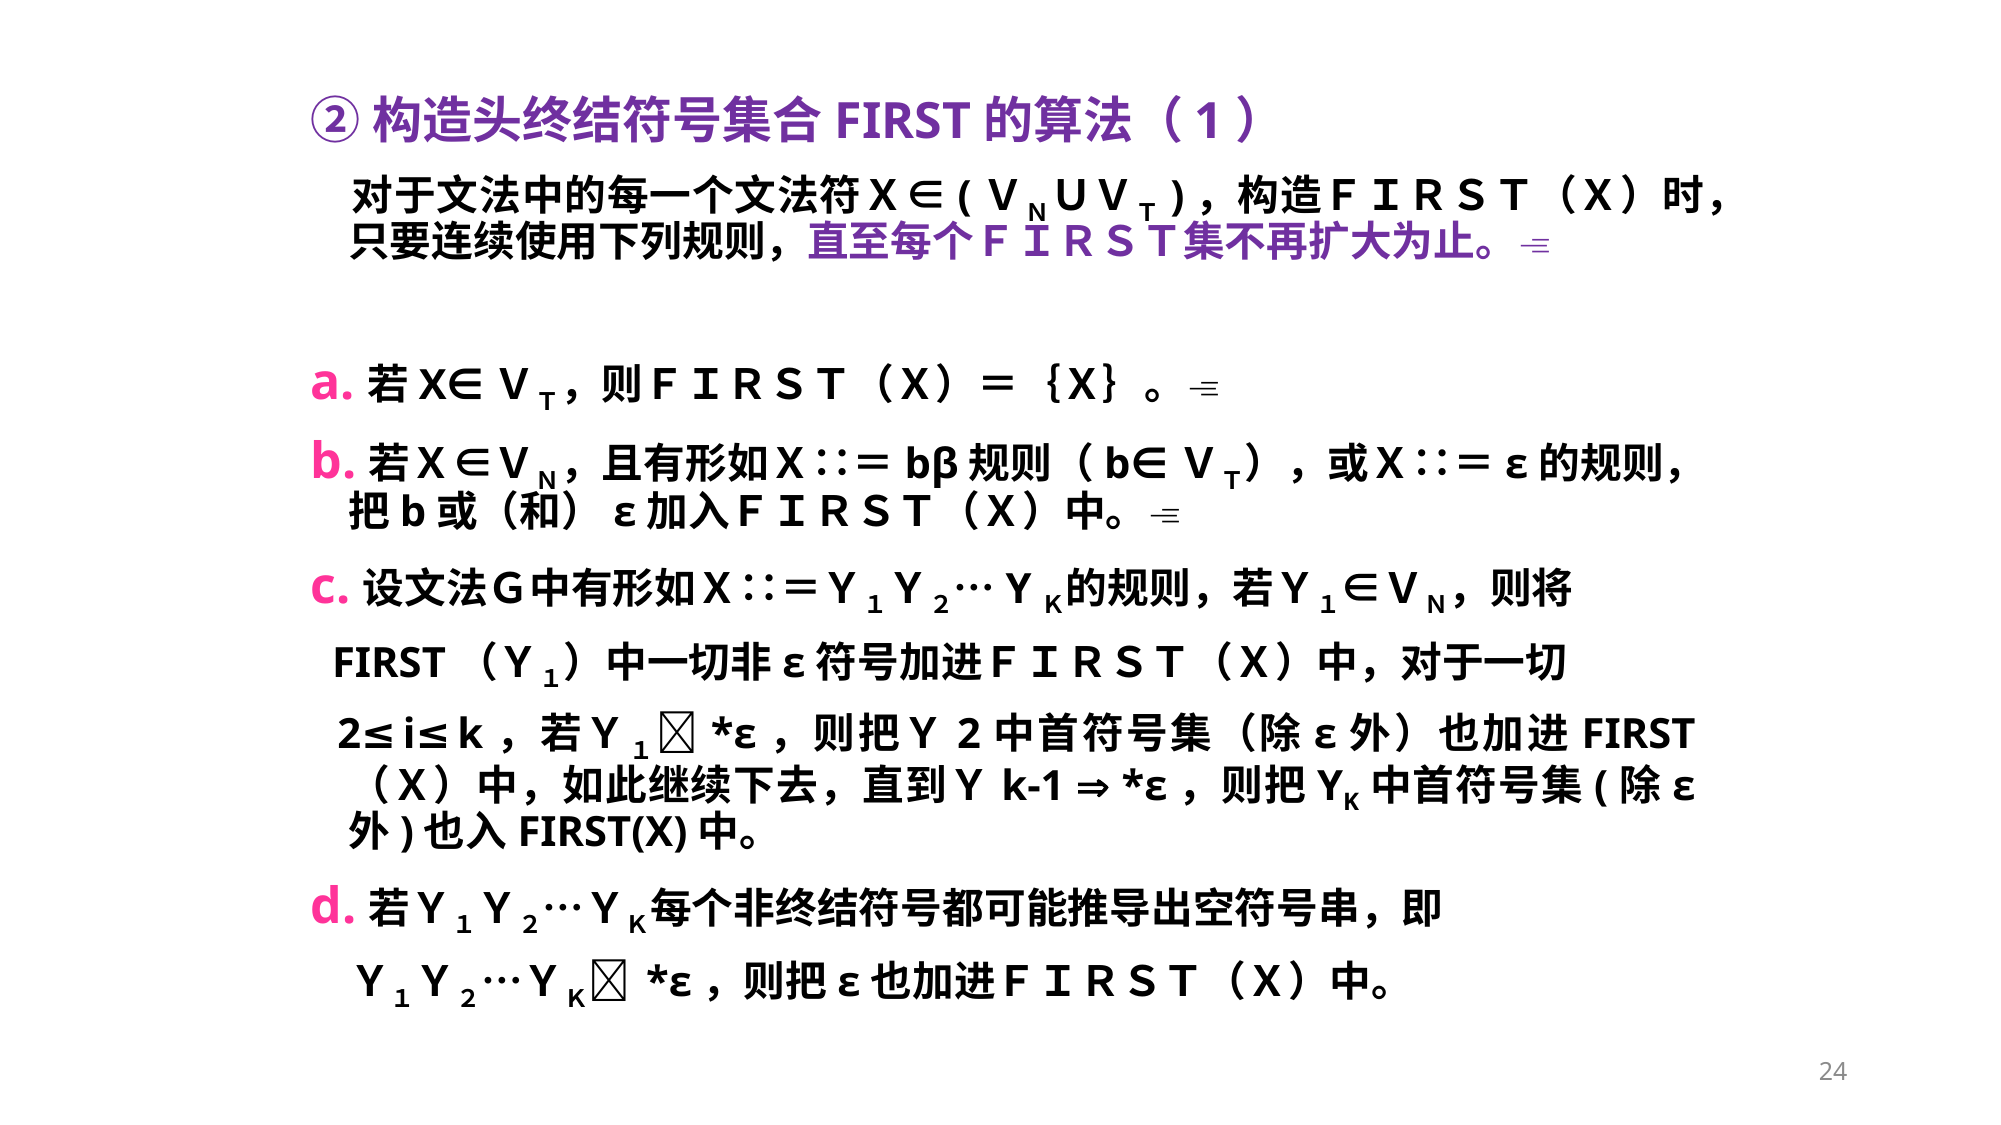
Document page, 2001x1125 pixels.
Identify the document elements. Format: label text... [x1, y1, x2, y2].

slide_number 24 [1412, 1042, 1863, 1103]
list ②构造头终结符号集合FIRST的算法（1） 对于文法中的每一个文法符Ｘ∈(ＶＮＵＶＴ)，构造ＦＩＲＳＴ（Ｘ）时，只要连续使用下列规则，直至每个ＦＩＲＳＴ集不再扩大为止。 a.若X∈ＶＴ，则ＦＩＲＳＴ（Ｘ）＝｛Ｘ｝。 b.若Ｘ∈ＶＮ，且有形如Ｘ∷＝bβ规则（b∈ＶＴ），或Ｘ∷＝ε的规则，把b或（和）ε加入ＦＩＲＳＴ（Ｘ）中。 c.设文法Ｇ中有形如Ｘ∷＝Ｙ１Ｙ２…YＫ的规则，若Ｙ１∈ＶＮ，则将 FIRST（Ｙ１）中一切非ε符号加进ＦＩＲＳＴ（Ｘ）中，对于一切 2≤i≤k，若Ｙ１*ε，则把Ｙ2中首符号集（除ε外）也加进FIRST（Ｘ）中，如此继续下去，直到Ｙk-1  *ε，则把YK中首符号集(除ε外)也入FIRST(X)中。 d.若Ｙ１Ｙ２…ＹＫ每个非终结符号都可能推导出空符号串，即 Ｙ１Ｙ２…ＹＫ *ε，则把ε也加进ＦＩＲＳＴ（Ｘ）中。 [295, 87, 1721, 1013]
